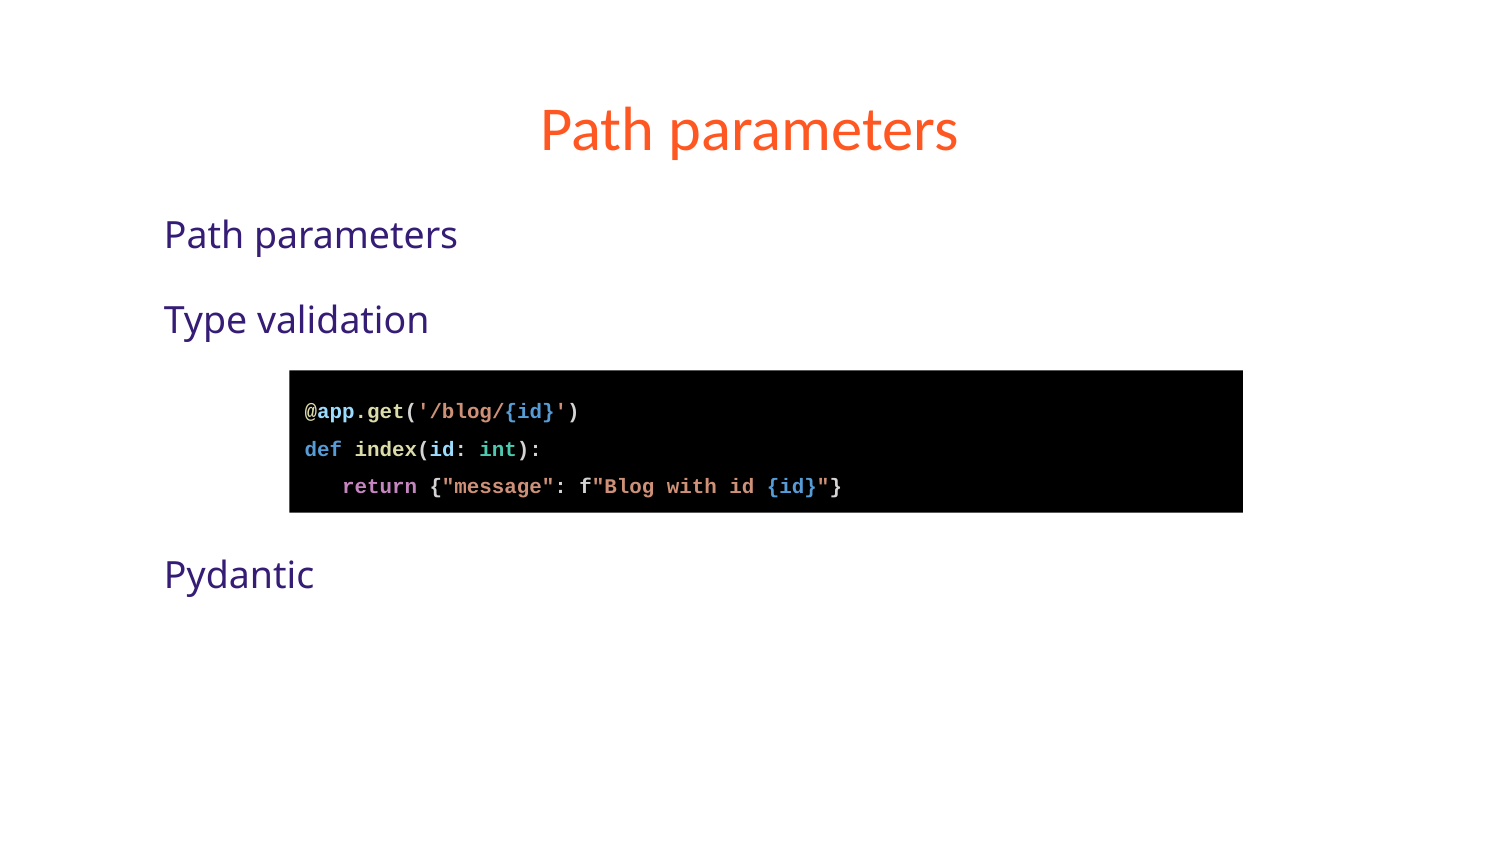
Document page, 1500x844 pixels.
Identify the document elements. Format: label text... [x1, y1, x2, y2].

title Path parameters [51, 72, 1449, 167]
list Path parameters Type validation Pydantic [148, 189, 1350, 750]
text_box @app.get('/blog/{id}') def index(id: int): return {"message": f"Blog with id {id}"} [289, 370, 1243, 513]
